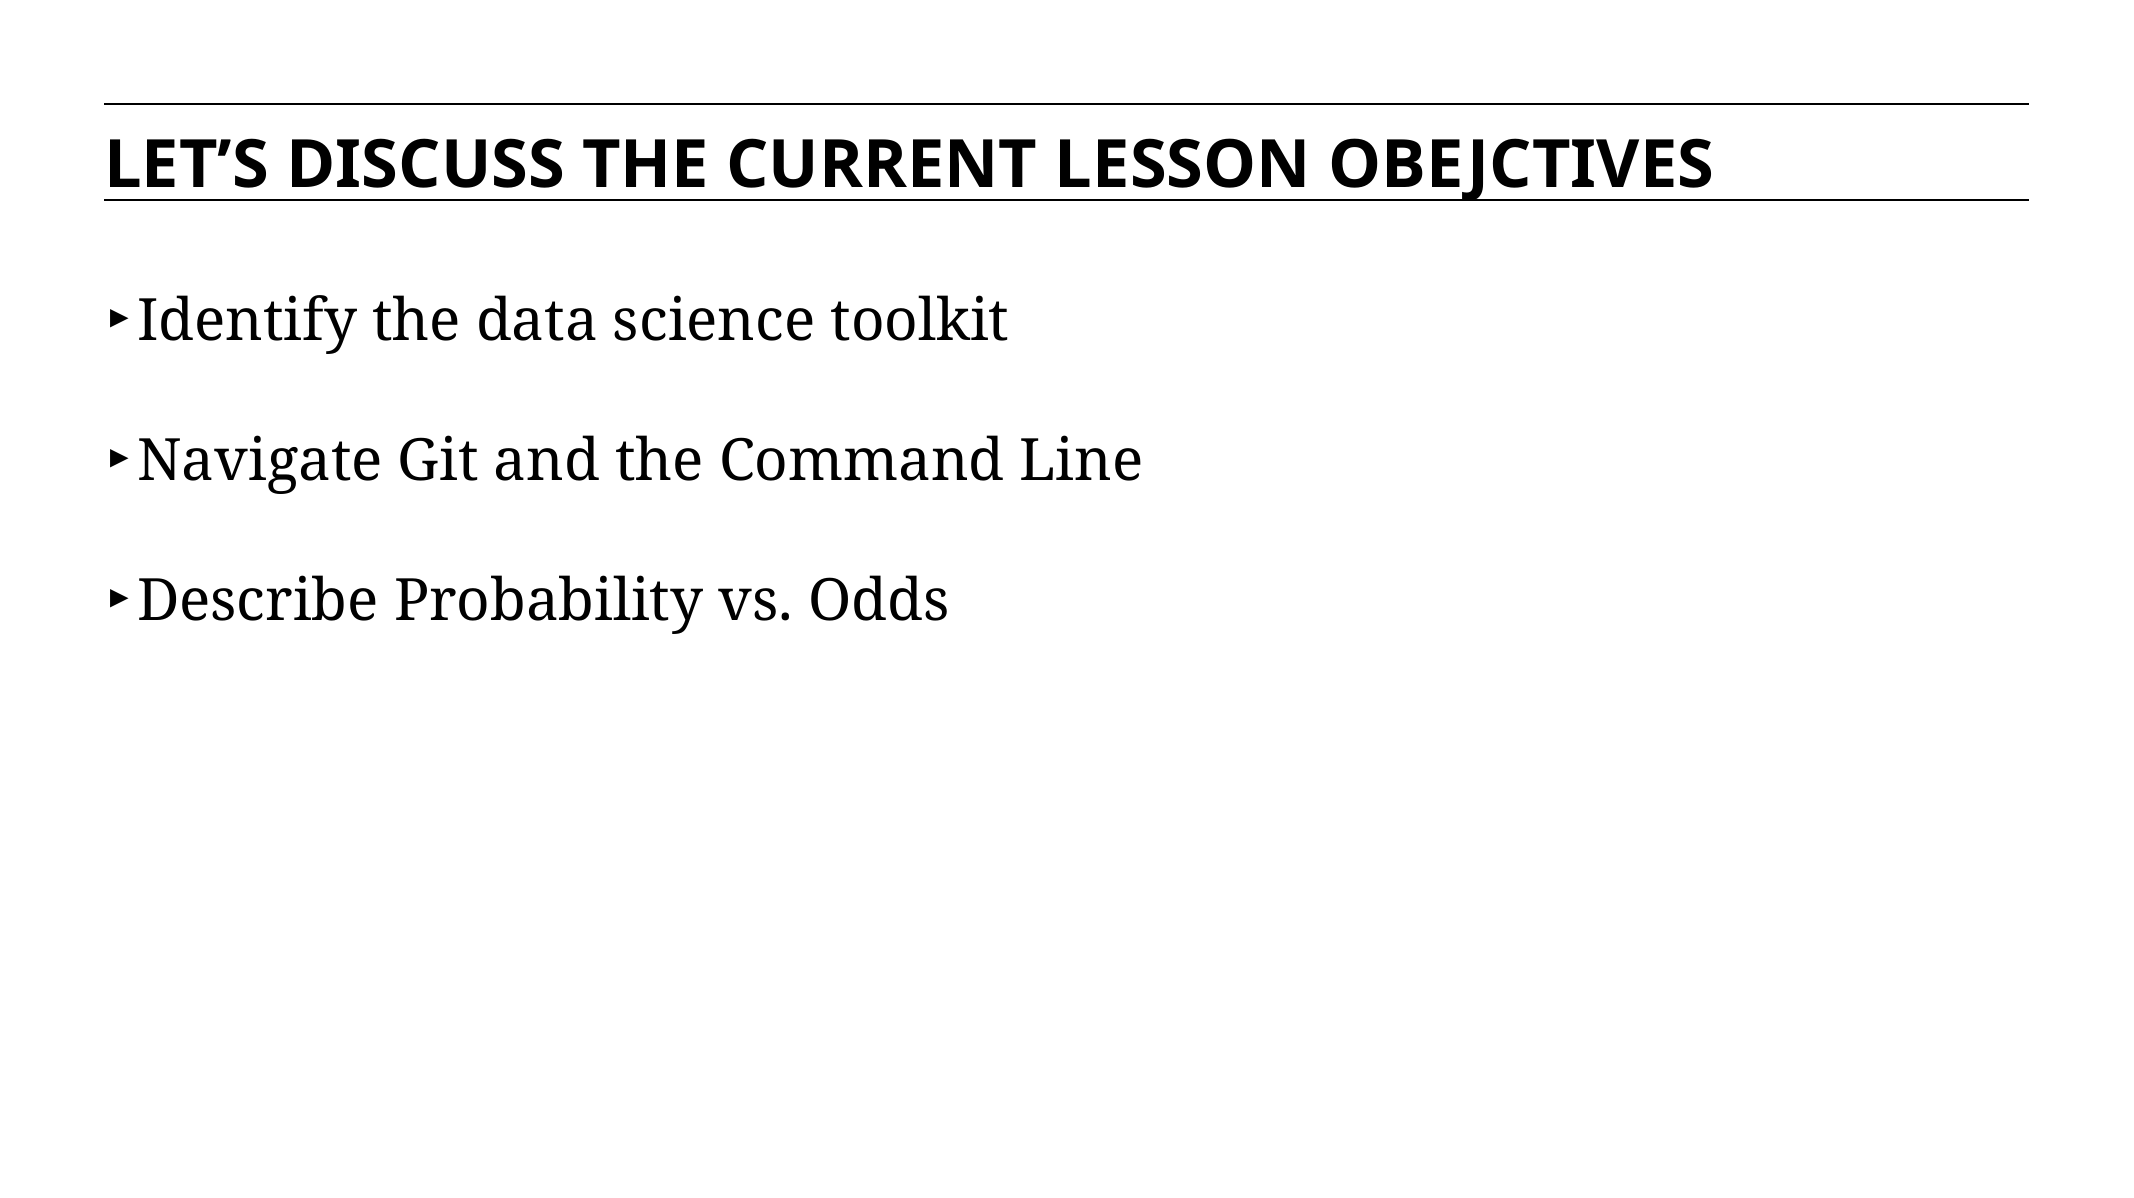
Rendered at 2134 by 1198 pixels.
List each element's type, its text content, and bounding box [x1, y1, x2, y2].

text_box LET’S DISCUSS THE CURRENT LESSON OBEJCTIVES [104, 120, 2030, 192]
list Identify the data science toolkit Navigate Git and the Command Line Describe Probability vs. Odds [104, 212, 2030, 837]
